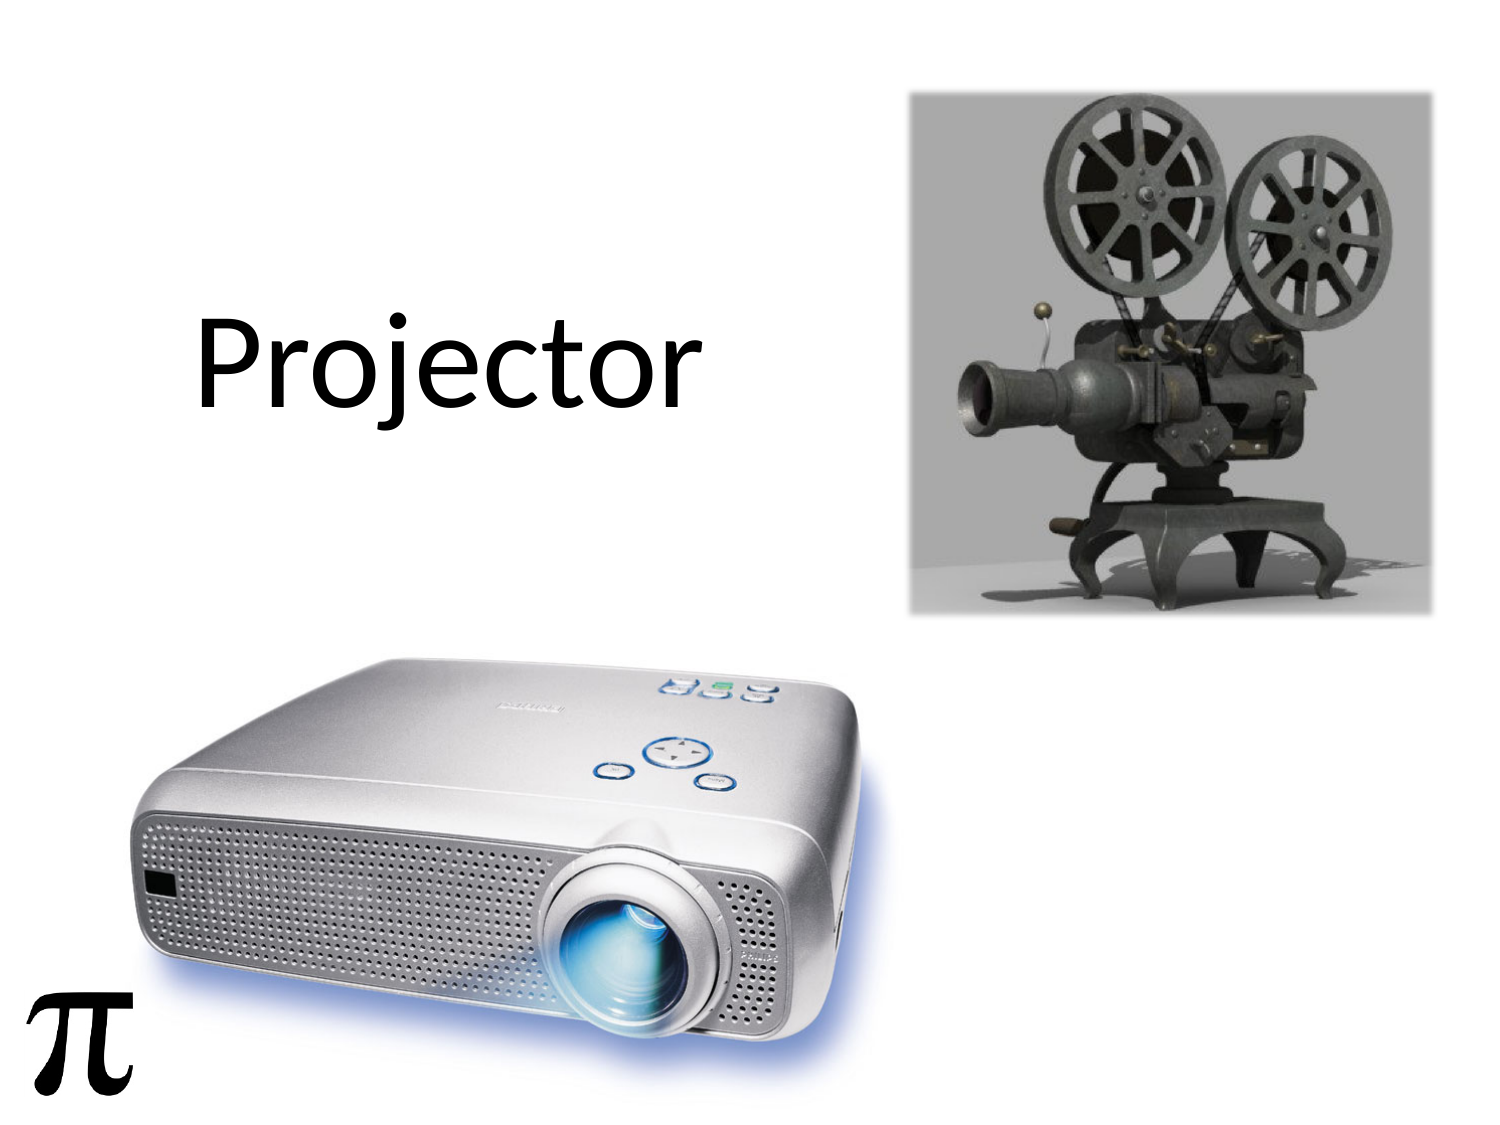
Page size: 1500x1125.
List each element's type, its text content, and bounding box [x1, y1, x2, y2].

picture [24, 86, 1438, 1125]
text_box Projector [177, 262, 722, 443]
